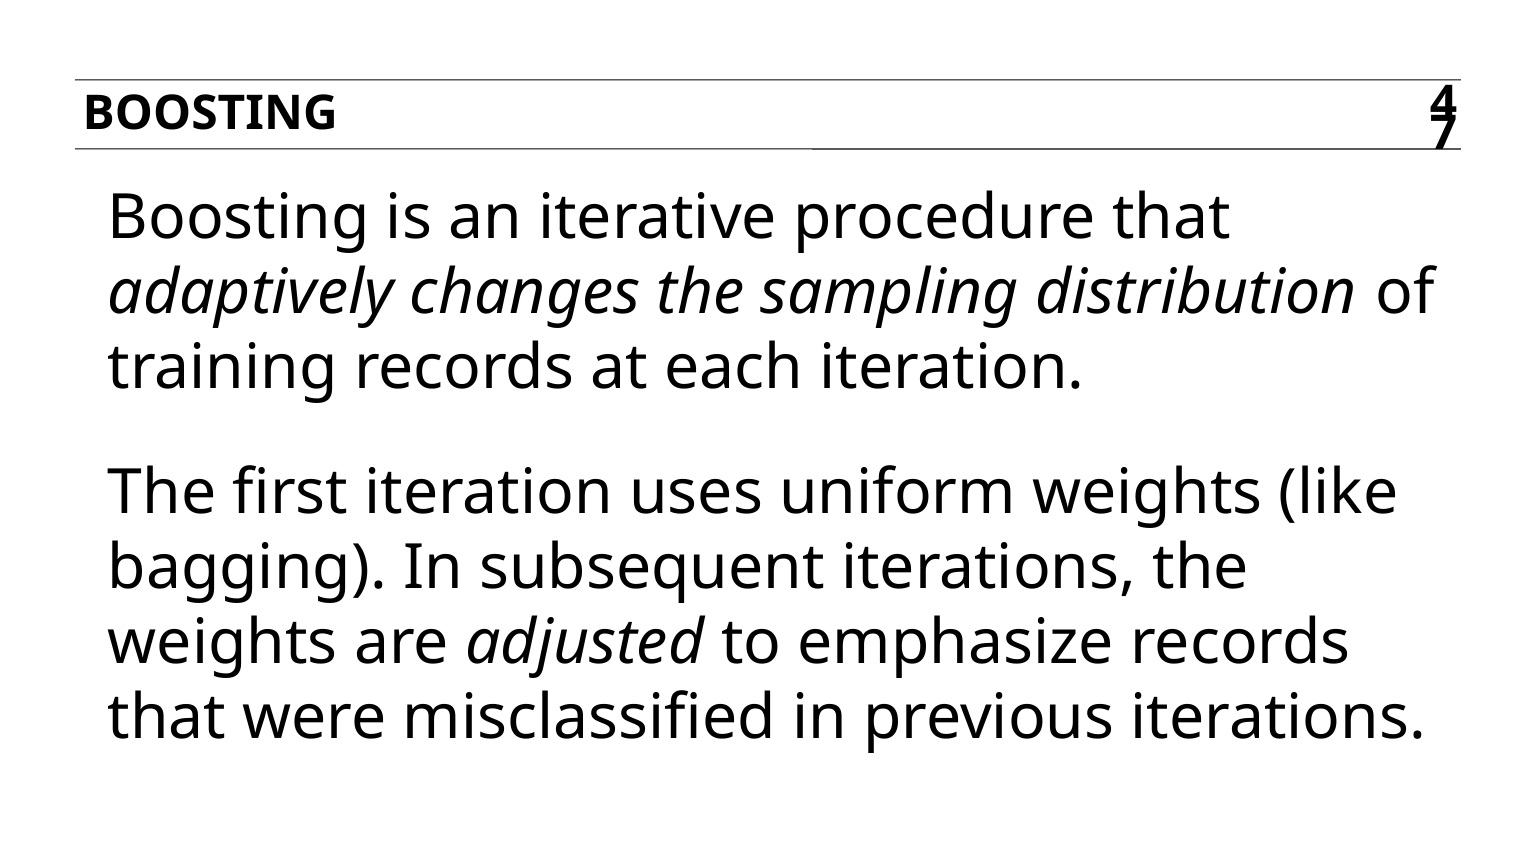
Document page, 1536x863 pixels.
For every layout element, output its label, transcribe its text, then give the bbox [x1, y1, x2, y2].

list boosting [67, 81, 1118, 132]
text_box Boosting is an iterative procedure that adaptively changes the sampling distribution of training records at each iteration. The first iteration uses uniform weights (like bagging). In subsequent iterations, the weights are adjusted to emphasize records that were misclassified in previous iterations. [92, 168, 1468, 759]
slide_number 47 [1419, 86, 1461, 138]
